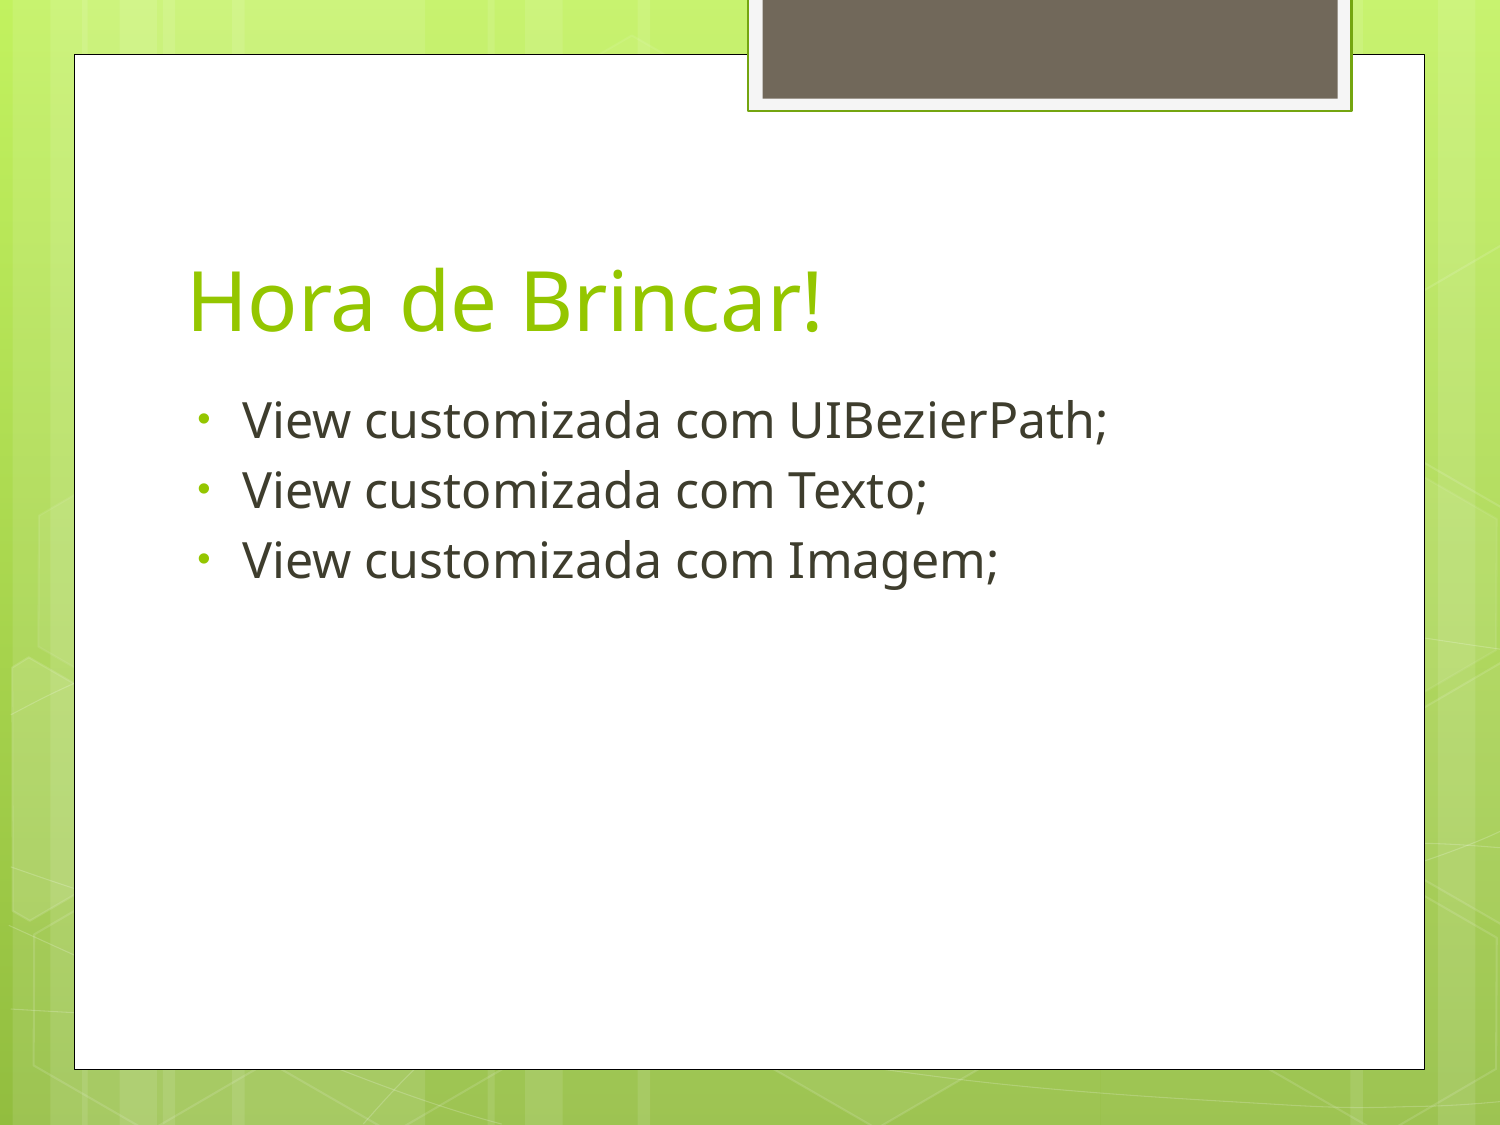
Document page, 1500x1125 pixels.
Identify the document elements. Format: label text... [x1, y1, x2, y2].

title Hora de Brincar! [171, 168, 1324, 357]
list View customizada com UIBezierPath; View customizada com Texto; View customizada com Imagem; [171, 381, 1283, 957]
